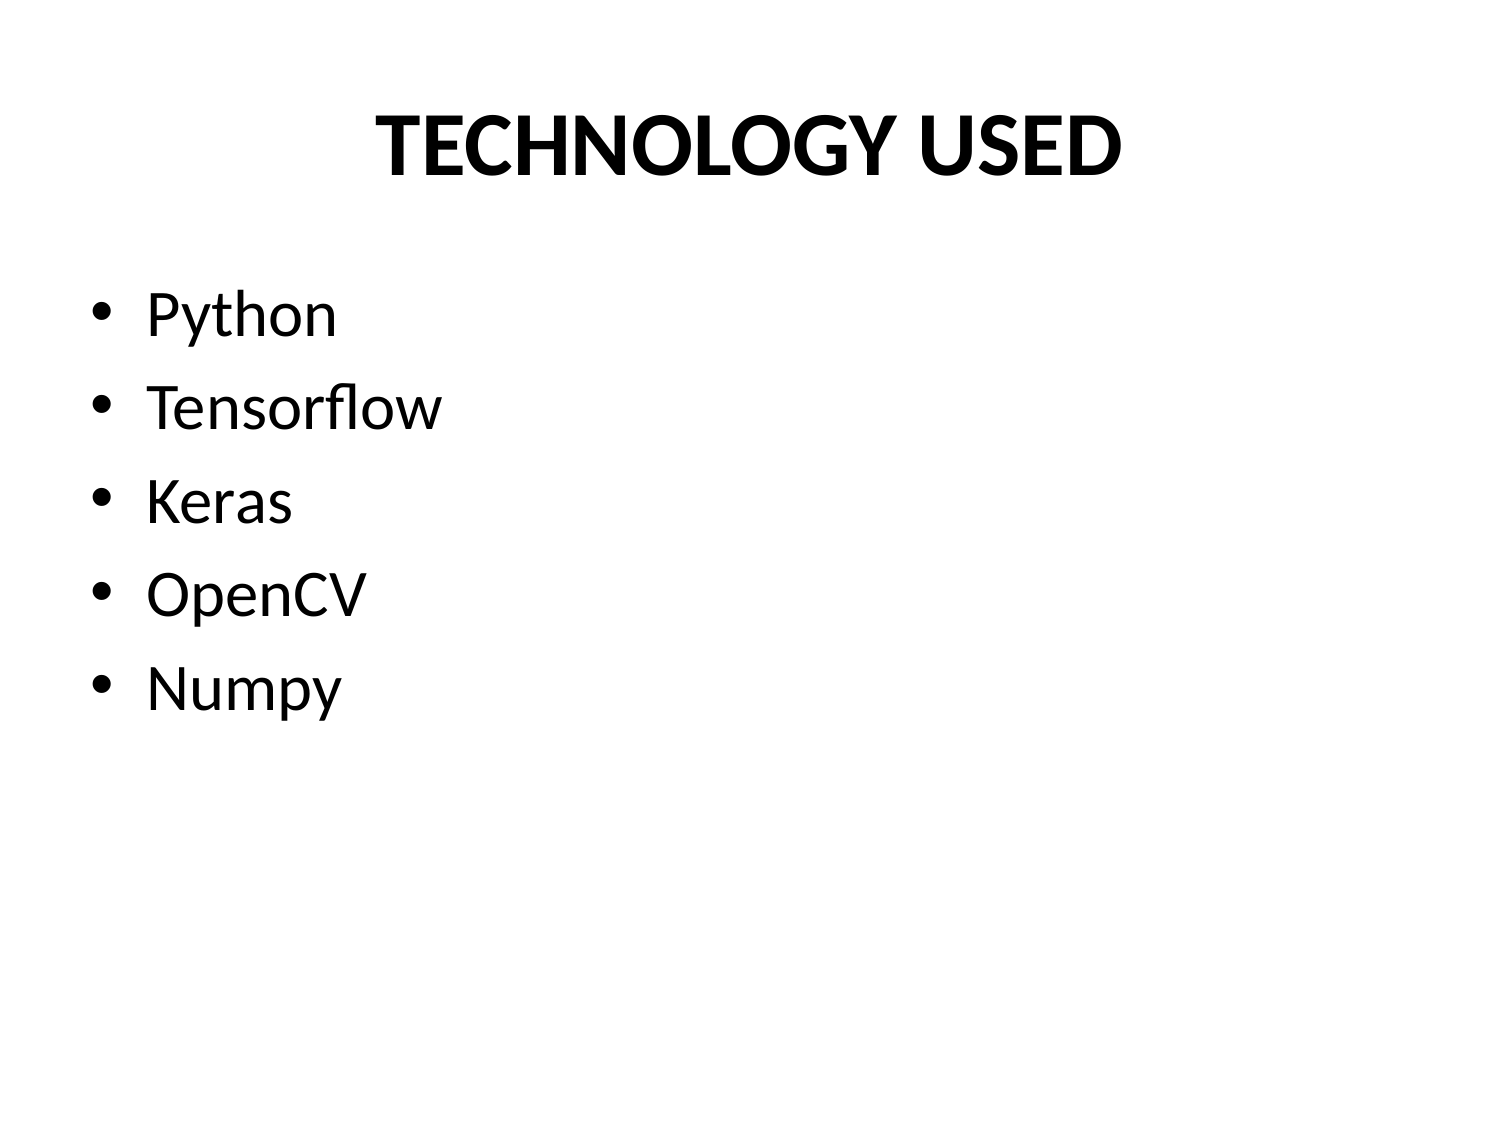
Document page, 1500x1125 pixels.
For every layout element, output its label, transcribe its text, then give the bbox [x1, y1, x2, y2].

title TECHNOLOGY USED [75, 45, 1425, 233]
list Python Tensorflow Keras OpenCV Numpy [75, 262, 1425, 1005]
